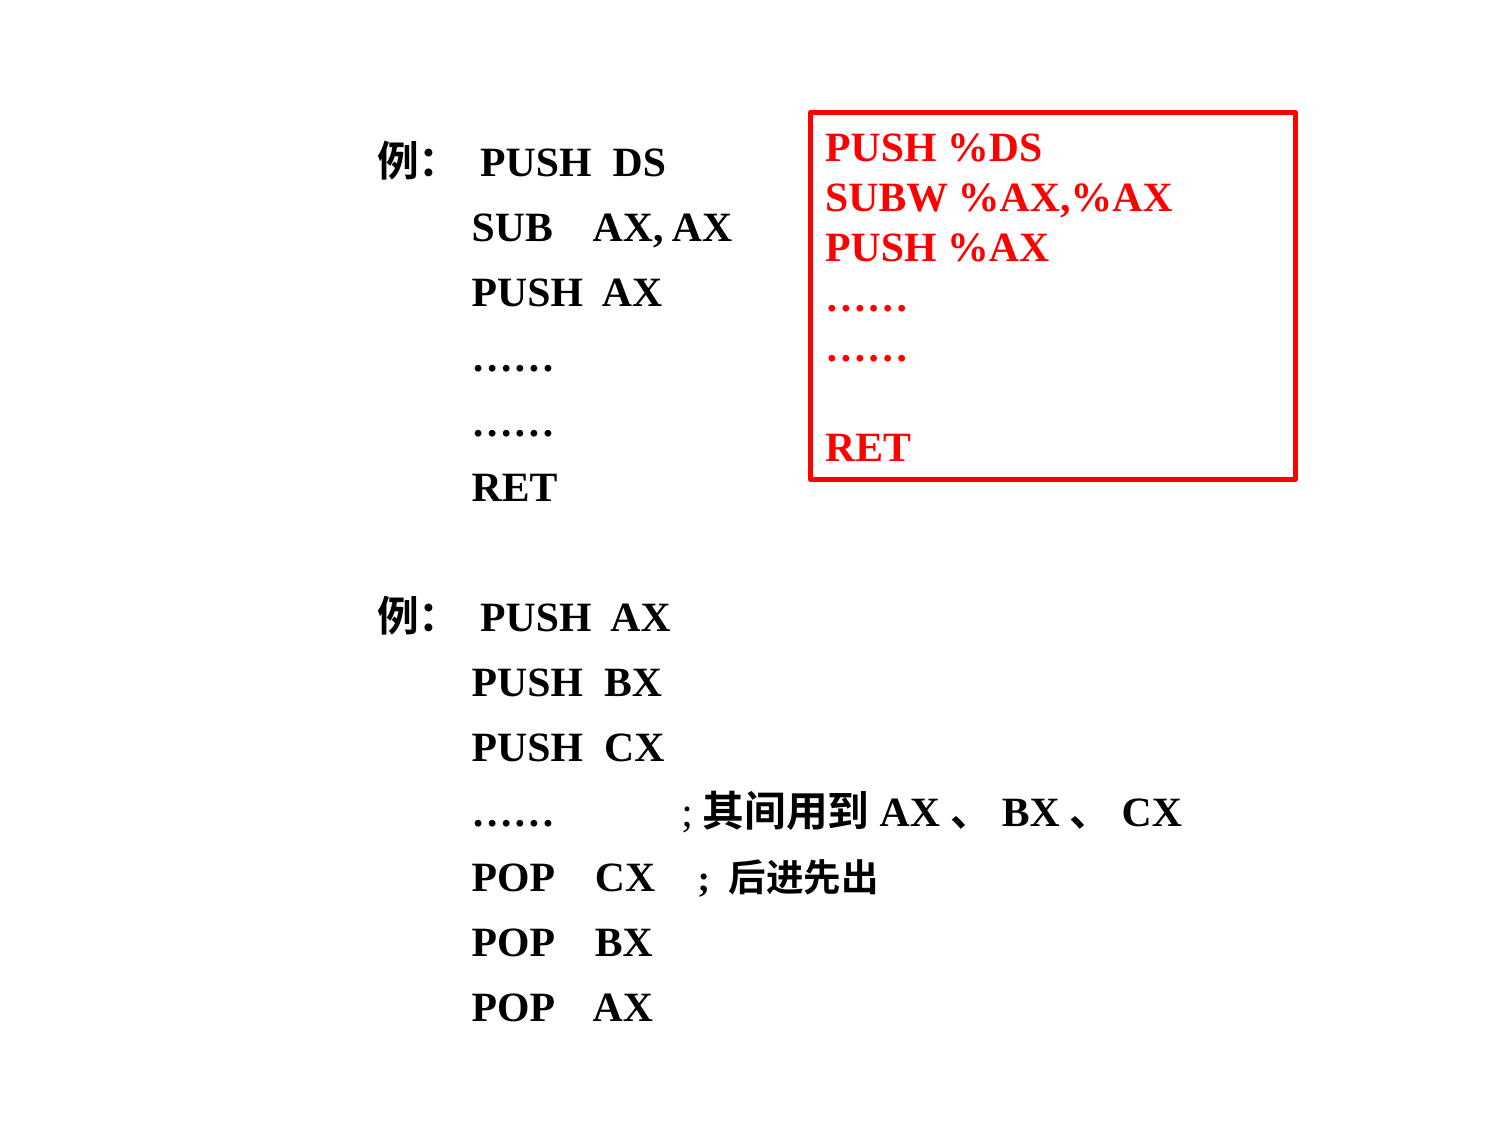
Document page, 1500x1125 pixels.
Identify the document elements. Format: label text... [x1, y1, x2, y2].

text_box 例： PUSH DS SUB AX, AX PUSH AX …… …… RET 例： PUSH AX PUSH BX PUSH CX …… ;其间用到AX、BX、CX POP CX ; 后进先出 POP BX POP AX [362, 112, 1250, 1038]
text_box PUSH %DS SUBW %AX,%AX PUSH %AX …… …… RET [810, 112, 1296, 480]
